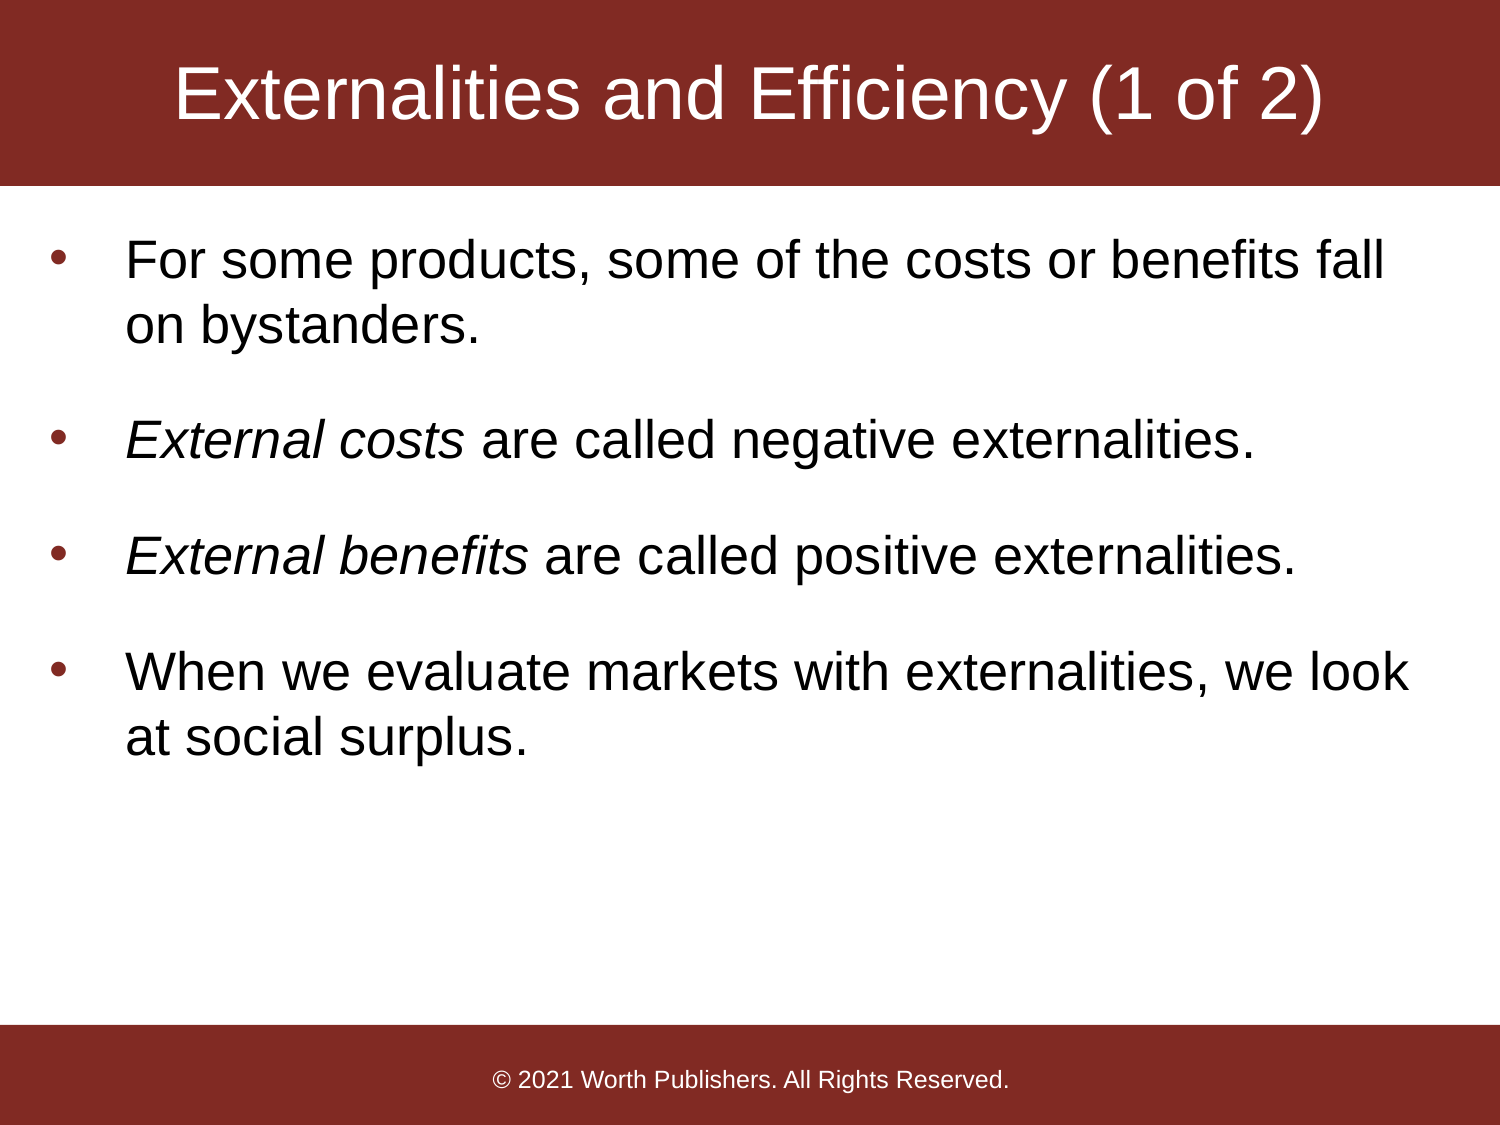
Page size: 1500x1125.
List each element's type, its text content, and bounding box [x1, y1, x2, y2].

title Externalities and Efficiency (1 of 2) [0, 2, 1500, 177]
list For some products, some of the costs or benefits fall on bystanders. External costs are called negative externalities. External benefits are called positive externalities. When we evaluate markets with externalities, we look at social surplus. [34, 216, 1472, 1001]
